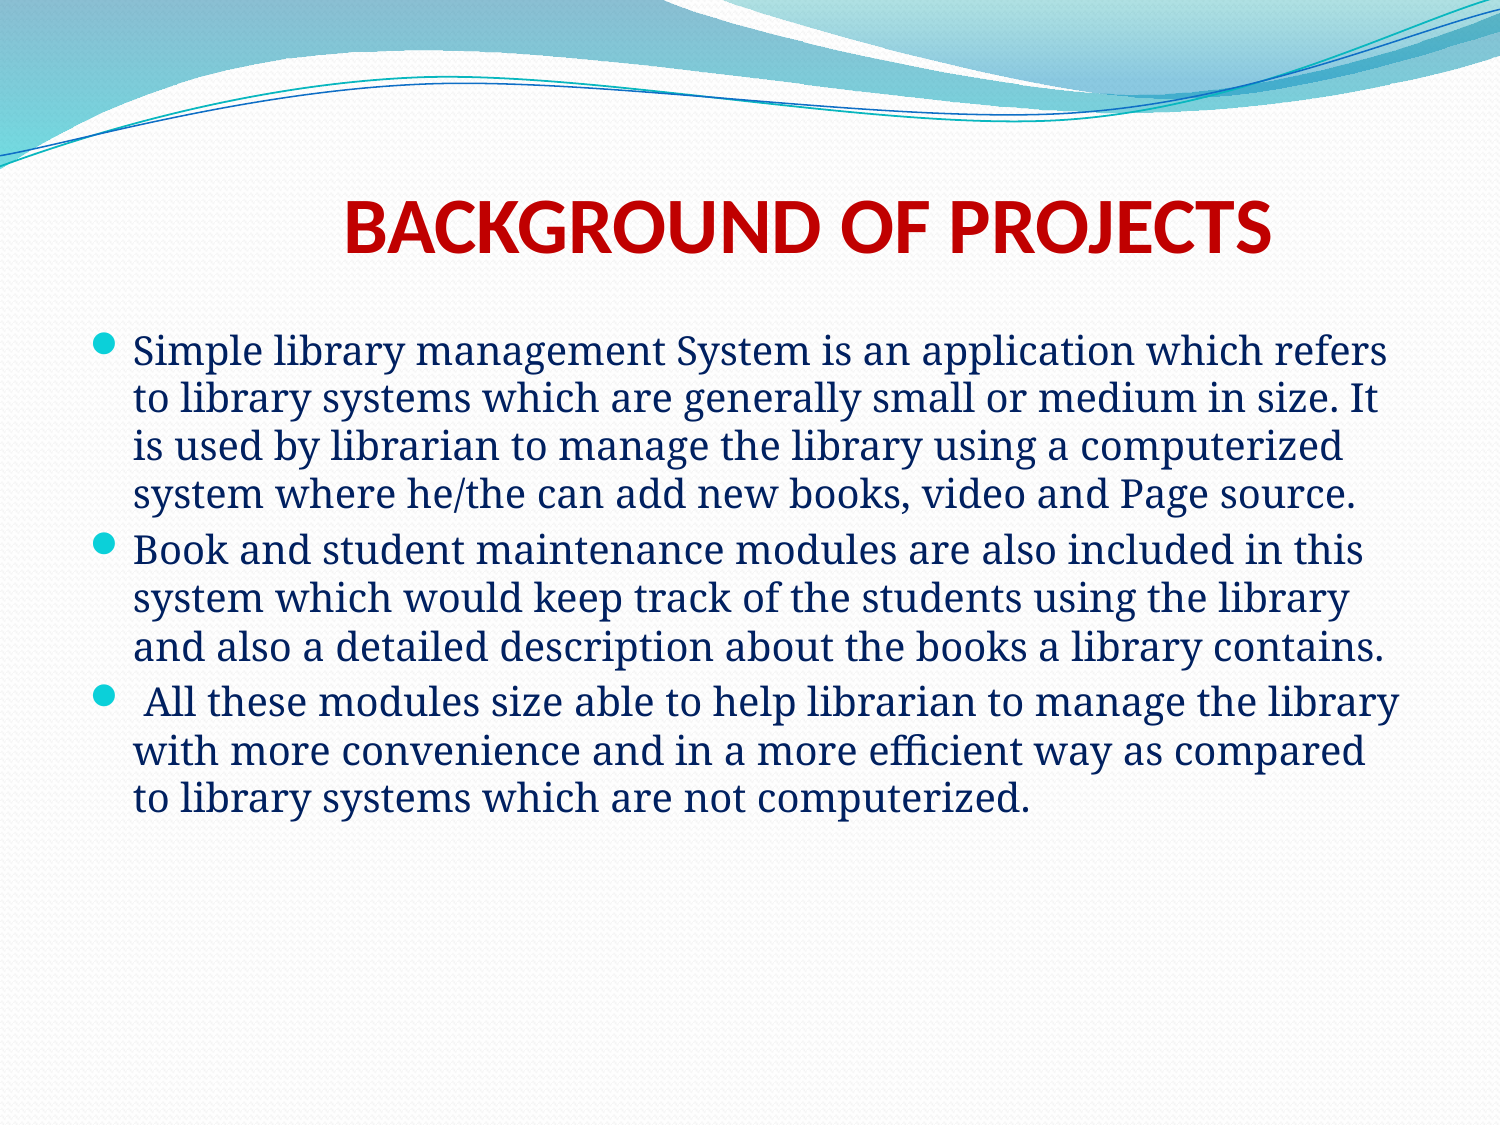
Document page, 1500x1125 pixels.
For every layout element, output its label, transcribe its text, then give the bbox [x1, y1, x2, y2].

title BACKGROUND OF PROJECTS [199, 140, 1301, 270]
list Simple library management System is an application which refers to library systems which are generally small or medium in size. It is used by librarian to manage the library using a computerized system where he/the can add new books, video and Page source. Book and student maintenance modules are also included in this system which would keep track of the students using the library and also a detailed description about the books a library contains. All these modules size able to help librarian to manage the library with more convenience and in a more efficient way as compared to library systems which are not computerized. [75, 317, 1425, 903]
